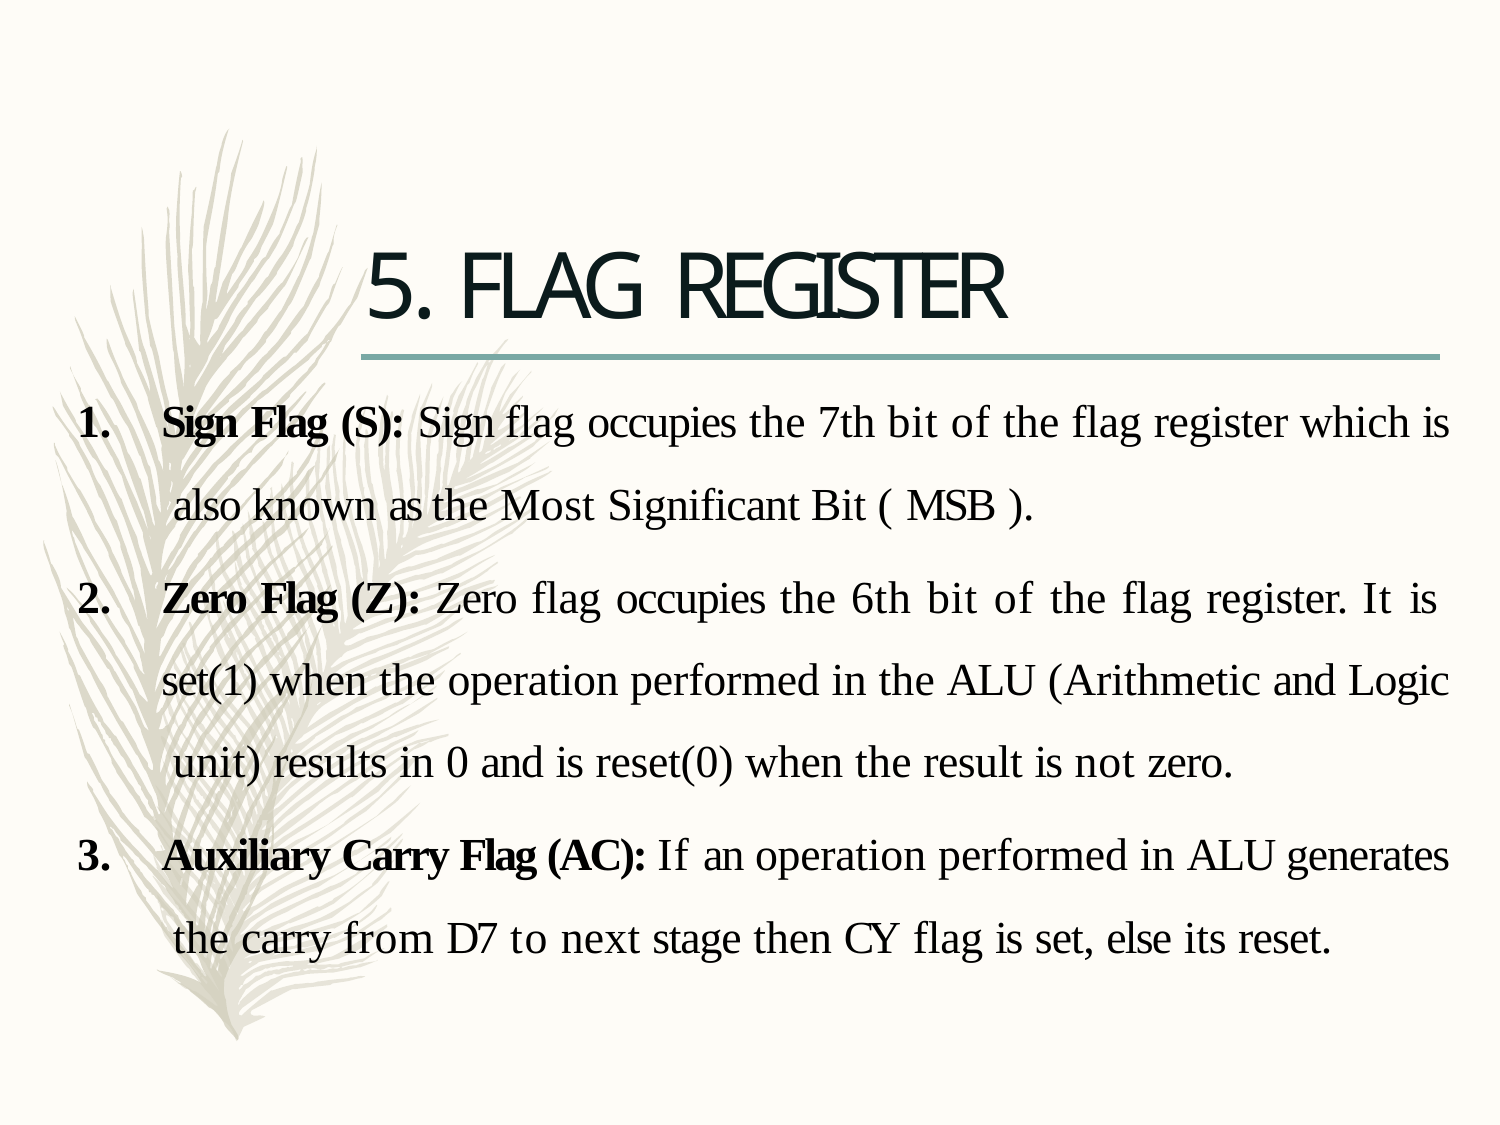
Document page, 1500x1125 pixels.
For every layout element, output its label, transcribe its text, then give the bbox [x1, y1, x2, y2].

title 5. FLAG REGISTER [362, 224, 1212, 362]
text_box Sign Flag (S): Sign flag occupies the 7th bit of the flag register which is also known as the Most Significant Bit ( MSB ). Zero Flag (Z): Zero flag occupies the 6th bit of the flag register. It is set(1) when the operation performed in the ALU (Arithmetic and Logic unit) results in 0 and is reset(0) when the result is not zero. Auxiliary Carry Flag (AC): If an operation performed in ALU generates the carry from D7 to next stage then CY flag is set, else its reset. [75, 362, 1450, 963]
